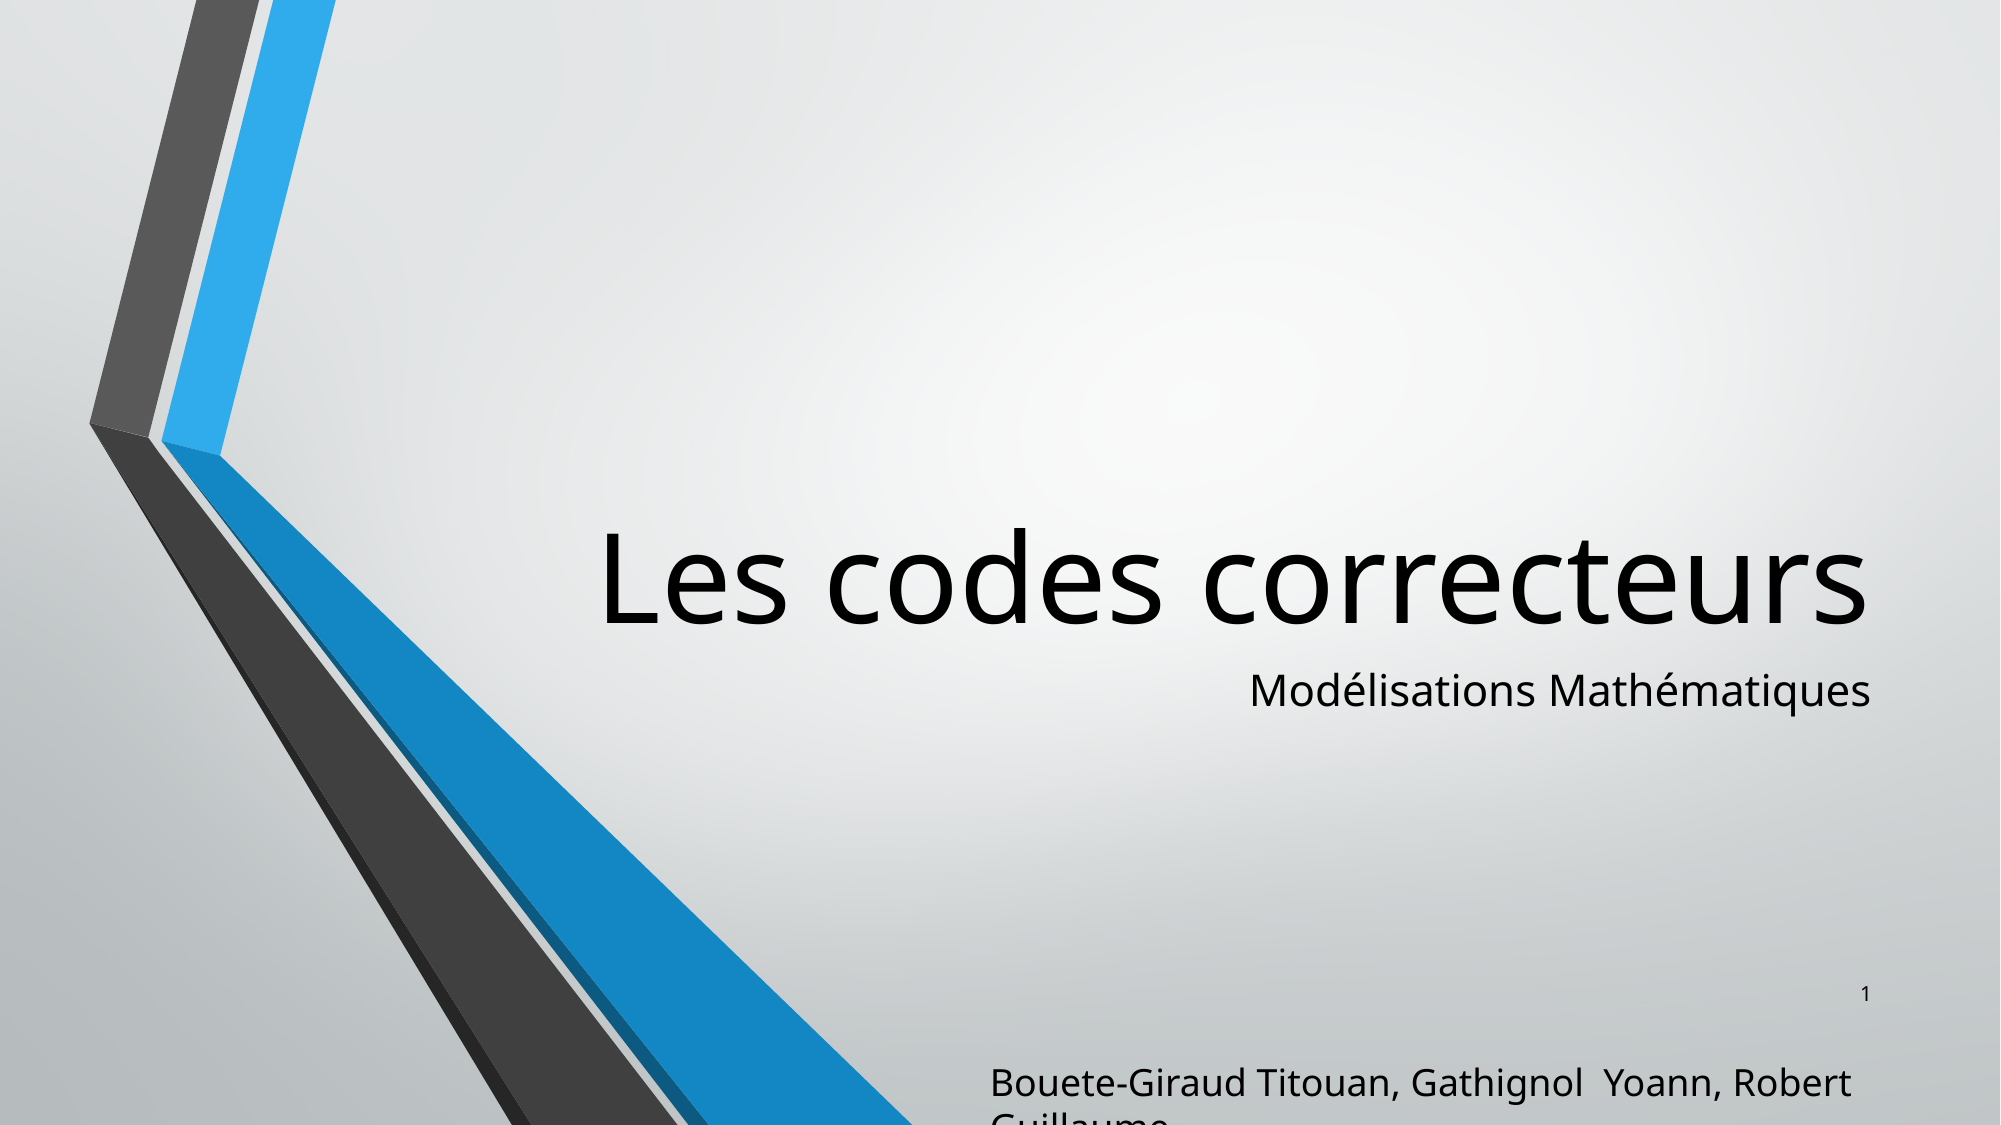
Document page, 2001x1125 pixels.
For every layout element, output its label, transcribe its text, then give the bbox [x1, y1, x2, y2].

subtitle Modélisations Mathématiques [740, 655, 1887, 768]
slide_number 1 [1796, 965, 1887, 1025]
title Les codes correcteurs [480, 226, 1887, 656]
text_box Bouete-Giraud Titouan, Gathignol Yoann, Robert Guillaume [975, 1051, 2000, 1125]
